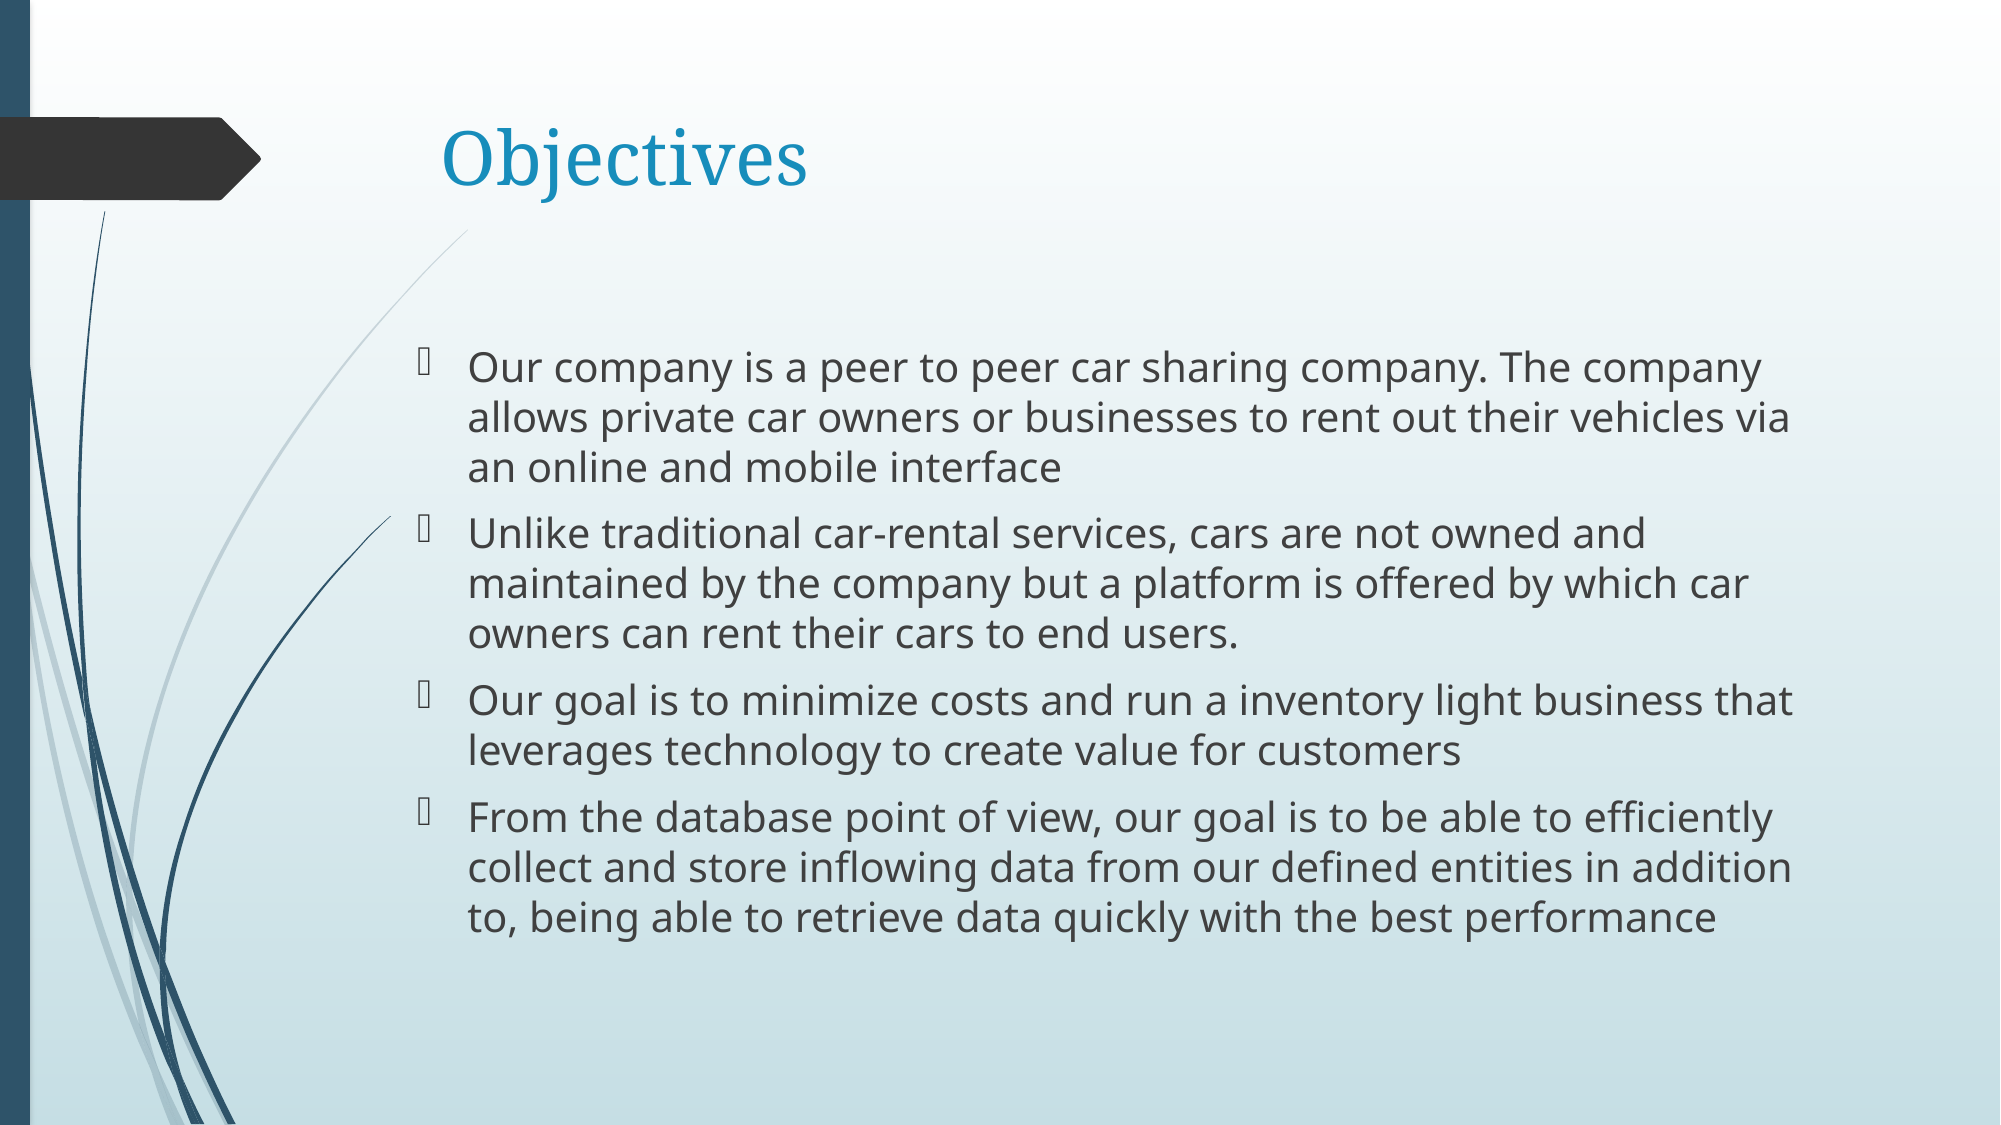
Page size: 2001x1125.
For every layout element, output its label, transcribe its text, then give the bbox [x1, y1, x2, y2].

list Our company is a peer to peer car sharing company. The company allows private car owners or businesses to rent out their vehicles via an online and mobile interface Unlike traditional car-rental services, cars are not owned and maintained by the company but a platform is offered by which car owners can rent their cars to end users. Our goal is to minimize costs and run a inventory light business that leverages technology to create value for customers From the database point of view, our goal is to be able to efficiently collect and store inflowing data from our defined entities in addition to, being able to retrieve data quickly with the best performance [402, 333, 1865, 954]
title Objectives [425, 102, 1888, 313]
